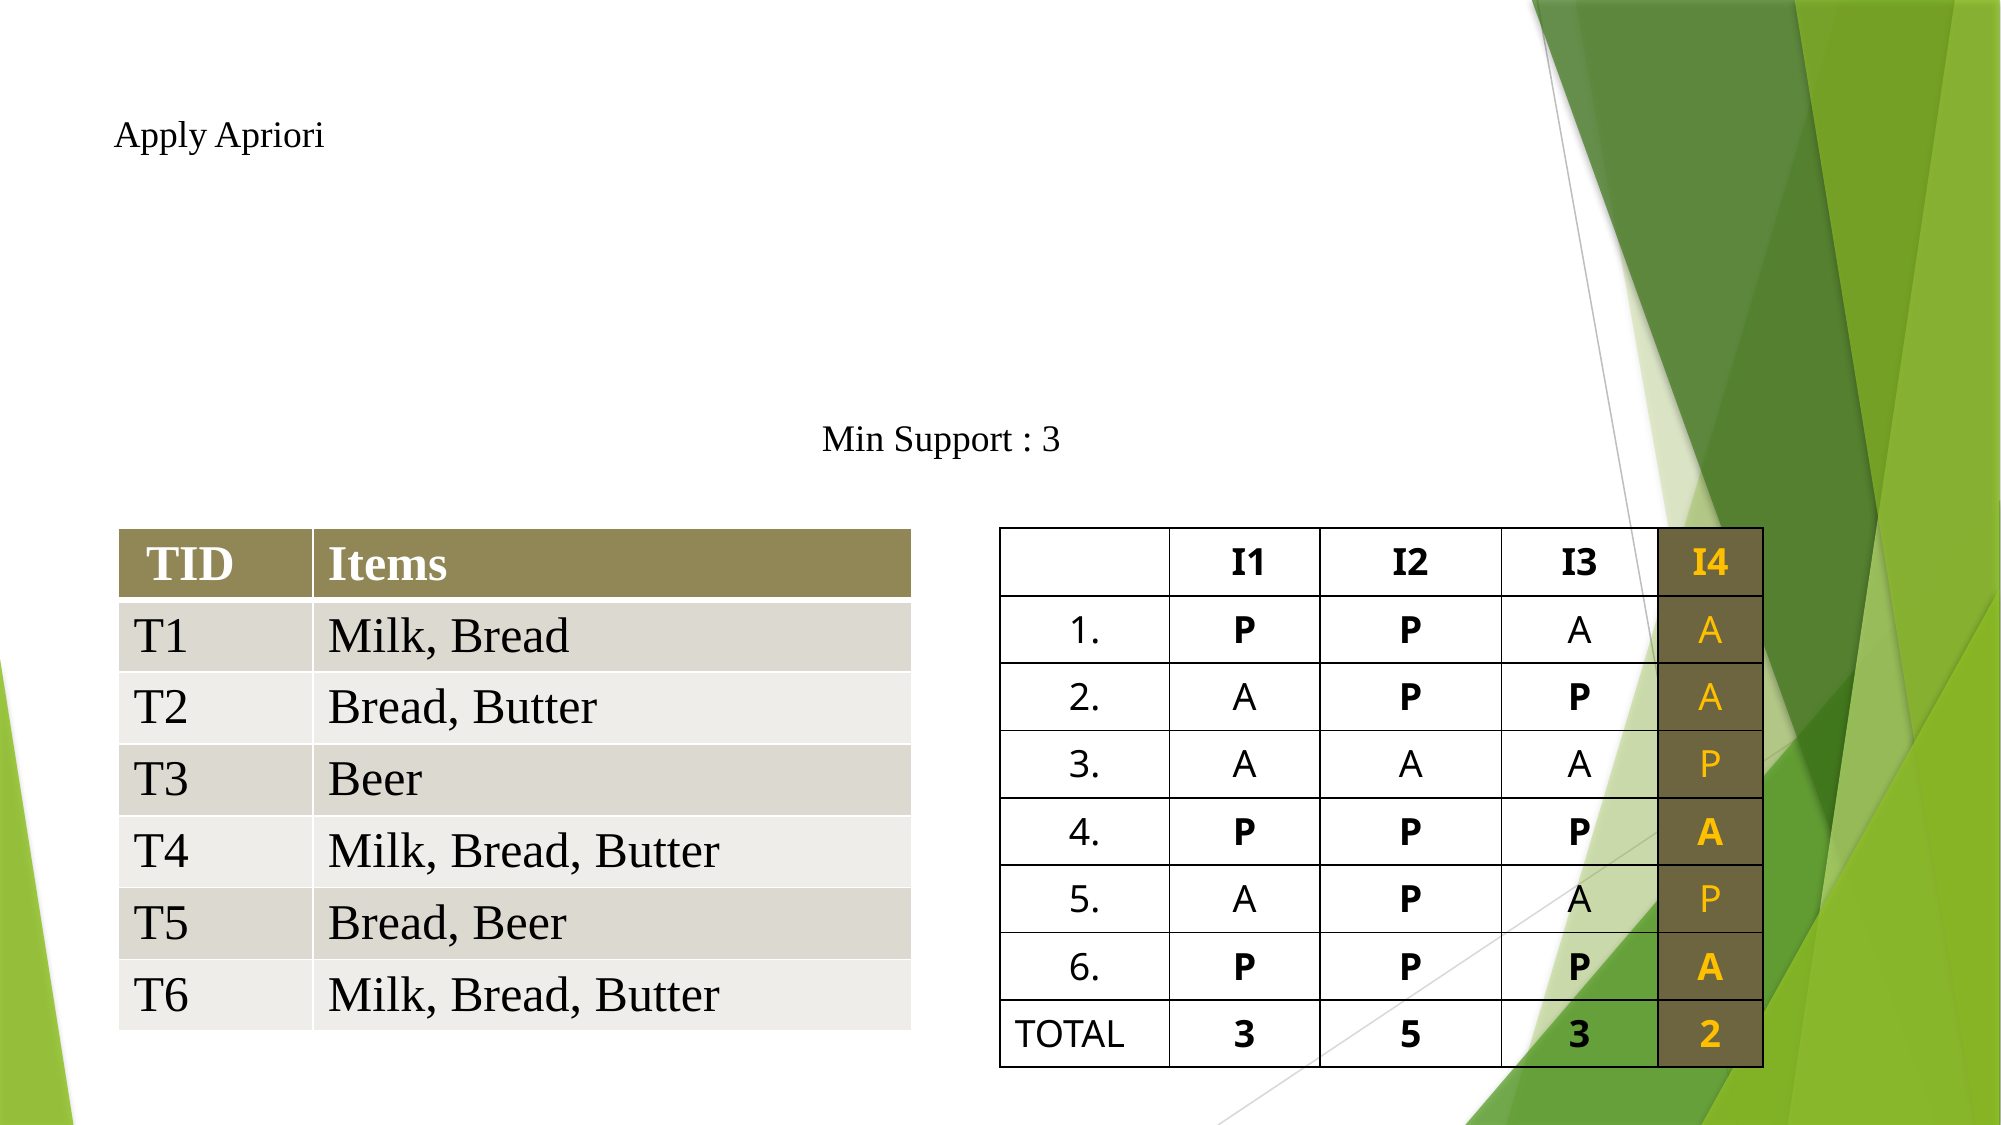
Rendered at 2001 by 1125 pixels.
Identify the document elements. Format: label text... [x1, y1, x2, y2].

table_cell P [1502, 664, 1657, 730]
table_cell P [1321, 799, 1501, 864]
table_cell 3 [1502, 1001, 1657, 1066]
table_cell P [1502, 933, 1657, 999]
text_box Min Support : 3 [450, 406, 1452, 466]
table_cell P [1502, 799, 1657, 864]
table_cell 3. [1001, 731, 1169, 797]
table_cell T3 [119, 745, 312, 815]
table_cell A [1170, 731, 1319, 797]
table_cell 1. [1001, 597, 1169, 662]
table_cell 3 [1170, 1001, 1319, 1066]
table_cell P [1170, 933, 1319, 999]
table_cell 2. [1001, 664, 1169, 730]
table_cell A [1659, 933, 1762, 999]
table_cell P [1321, 664, 1501, 730]
table_cell T2 [119, 673, 312, 743]
table_cell Beer [314, 745, 911, 815]
table_cell 5 [1321, 1001, 1501, 1066]
table_cell Milk, Bread, Butter [314, 817, 911, 887]
table_cell Milk, Bread, Butter [314, 960, 911, 1030]
table_cell A [1659, 597, 1762, 662]
table_cell P [1321, 933, 1501, 999]
table_cell A [1502, 597, 1657, 662]
table_header TID [119, 529, 312, 597]
table_cell Bread, Beer [314, 888, 911, 959]
table_cell P [1659, 731, 1762, 797]
table_cell 2 [1659, 1001, 1762, 1066]
table_cell T1 [119, 603, 312, 671]
table_cell T4 [119, 817, 312, 887]
table_header Items [314, 529, 911, 597]
table_cell TOTAL [1001, 1001, 1169, 1066]
table_cell P [1659, 866, 1762, 932]
table_cell A [1321, 731, 1501, 797]
table_cell A [1659, 799, 1762, 864]
table_cell A [1170, 664, 1319, 730]
table_cell A [1502, 731, 1657, 797]
table_cell P [1321, 597, 1501, 662]
table_cell P [1170, 799, 1319, 864]
table_header I2 [1321, 529, 1501, 595]
table_cell 4. [1001, 799, 1169, 864]
text_box Apply Apriori [98, 102, 1100, 163]
table_cell A [1502, 866, 1657, 932]
table_header I4 [1659, 529, 1762, 595]
table_cell Bread, Butter [314, 673, 911, 743]
table_header [1001, 529, 1169, 595]
table_cell P [1321, 866, 1501, 932]
table_header I3 [1502, 529, 1657, 595]
table_cell P [1170, 597, 1319, 662]
table_cell 5. [1001, 866, 1169, 932]
table_cell Milk, Bread [314, 603, 911, 671]
table_cell A [1659, 664, 1762, 730]
table_cell T6 [119, 960, 312, 1030]
table_cell A [1170, 866, 1319, 932]
table_cell 6. [1001, 933, 1169, 999]
table_header I1 [1170, 529, 1319, 595]
table_cell T5 [119, 888, 312, 959]
